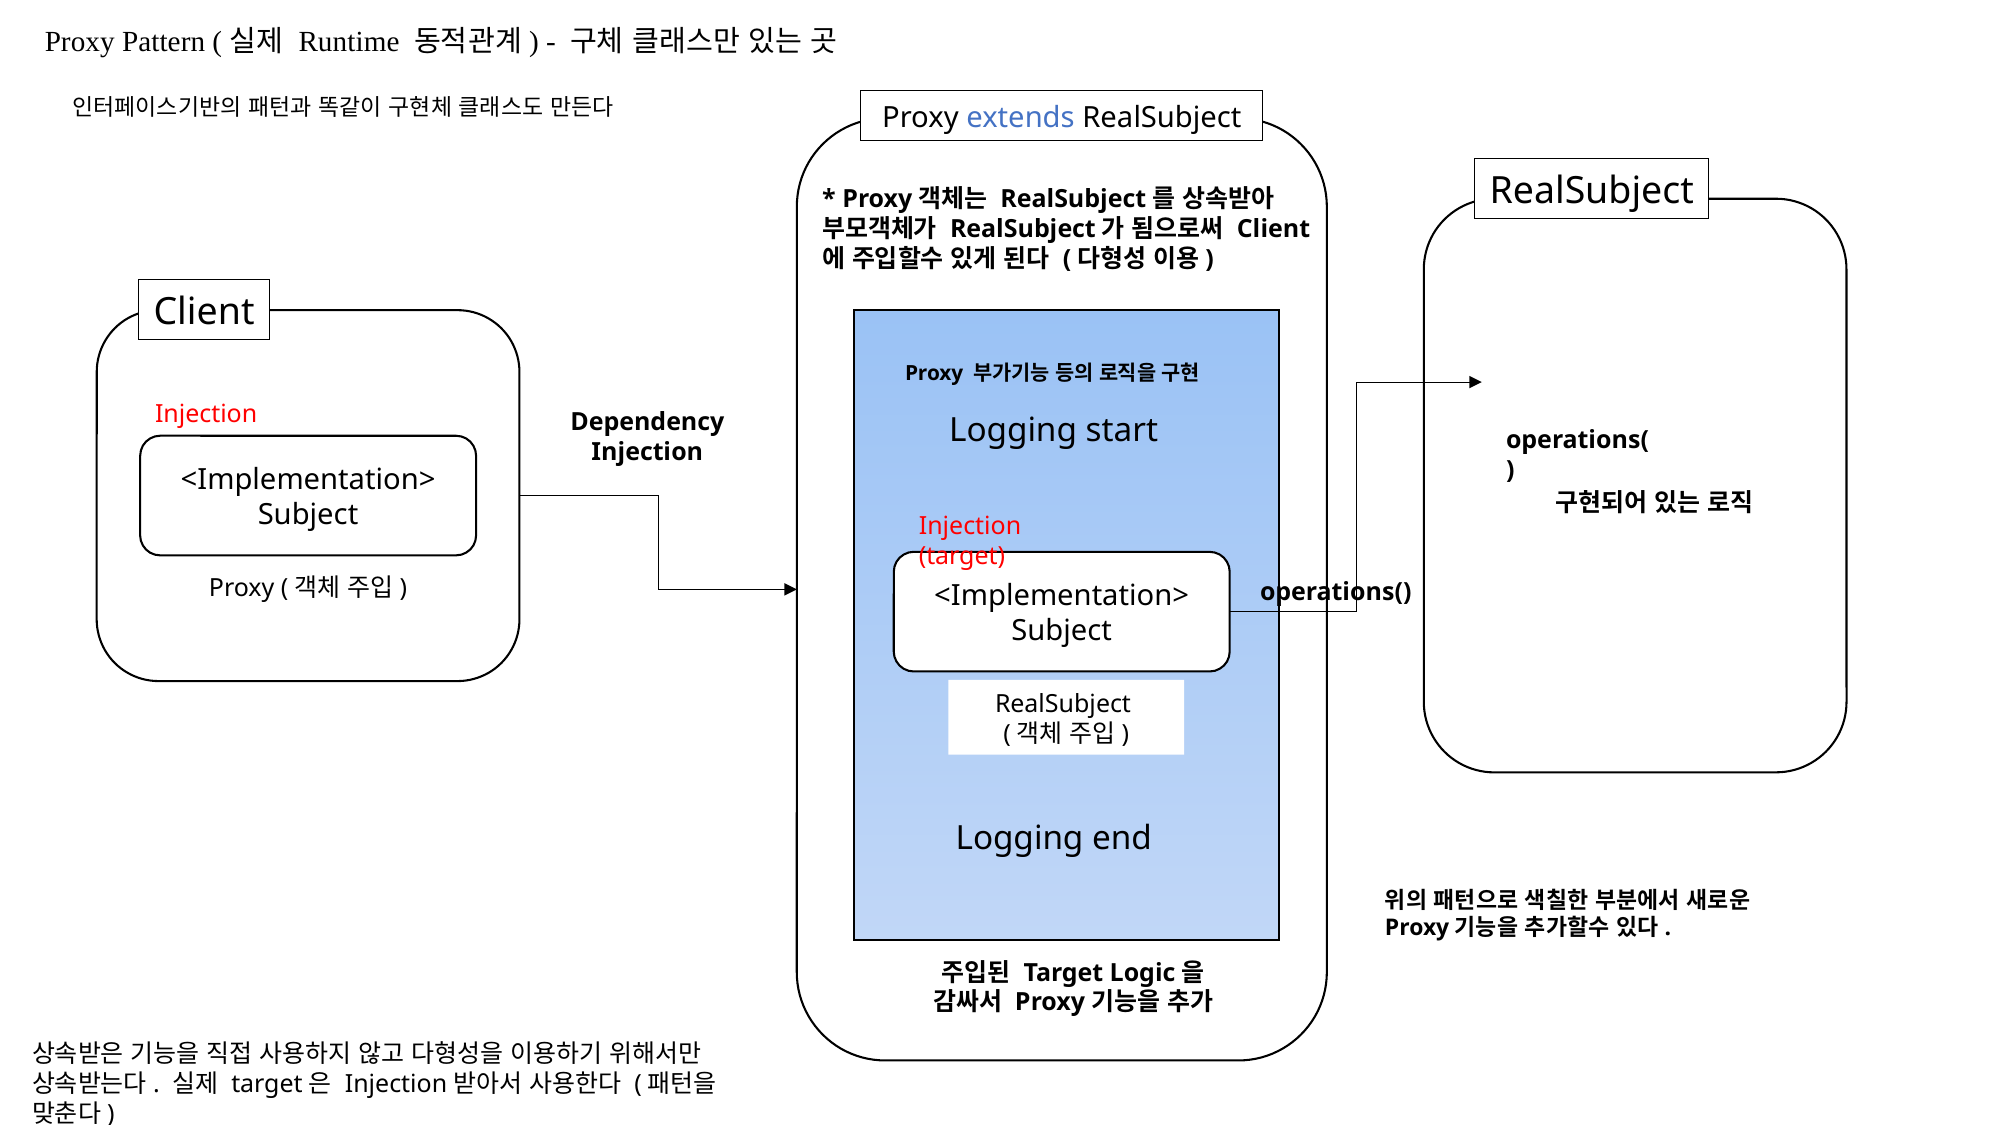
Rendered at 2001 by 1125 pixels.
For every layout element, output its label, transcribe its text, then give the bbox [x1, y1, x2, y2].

text_box * Proxy객체는 RealSubject를 상속받아 부모객체가 RealSubject가 됨으로써 Client에 주입할수 있게 된다 (다형성 이용) [807, 175, 1327, 280]
text_box 구현되어 있는 로직 [1513, 479, 1797, 525]
text_box Logging start [893, 400, 1214, 456]
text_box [519, 495, 797, 590]
text_box 위의 패턴으로 색칠한 부분에서 새로운 Proxy기능을 추가할수 있다. [1370, 877, 1779, 948]
text_box Injection (target) [904, 502, 1121, 577]
text_box RealSubject (객체 주입) [948, 679, 1185, 755]
text_box Proxy 부가기능 등의 로직을 구현 [890, 352, 1239, 392]
text_box [795, 120, 1328, 1062]
text_box [95, 309, 521, 683]
text_box Injection [140, 390, 276, 436]
text_box Dependency Injection [536, 397, 758, 473]
text_box 인터페이스기반의 패턴과 똑같이 구현체 클래스도 만든다 [57, 85, 715, 128]
text_box 주입된 Target Logic을 감싸서 Proxy기능을 추가 [904, 948, 1243, 1024]
text_box Client [138, 279, 270, 340]
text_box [1229, 382, 1482, 612]
text_box RealSubject [1474, 158, 1709, 219]
text_box <Implementation> Subject [892, 550, 1231, 673]
text_box Logging end [893, 808, 1214, 864]
text_box [1422, 197, 1848, 774]
text_box Proxy (객체 주입) [190, 564, 426, 610]
text_box <Implementation> Subject [139, 434, 478, 557]
text_box Proxy Pattern (실제 Runtime 동적관계) - 구체 클래스만 있는 곳 [29, 14, 1035, 65]
text_box operations() [1491, 416, 1667, 492]
text_box Proxy extends RealSubject [860, 90, 1263, 141]
text_box 상속받은 기능을 직접 사용하지 않고 다형성을 이용하기 위해서만 상속받는다. 실제 target은 Injection받아서 사용한다 (패턴을 맞춘다) [17, 1030, 808, 1125]
